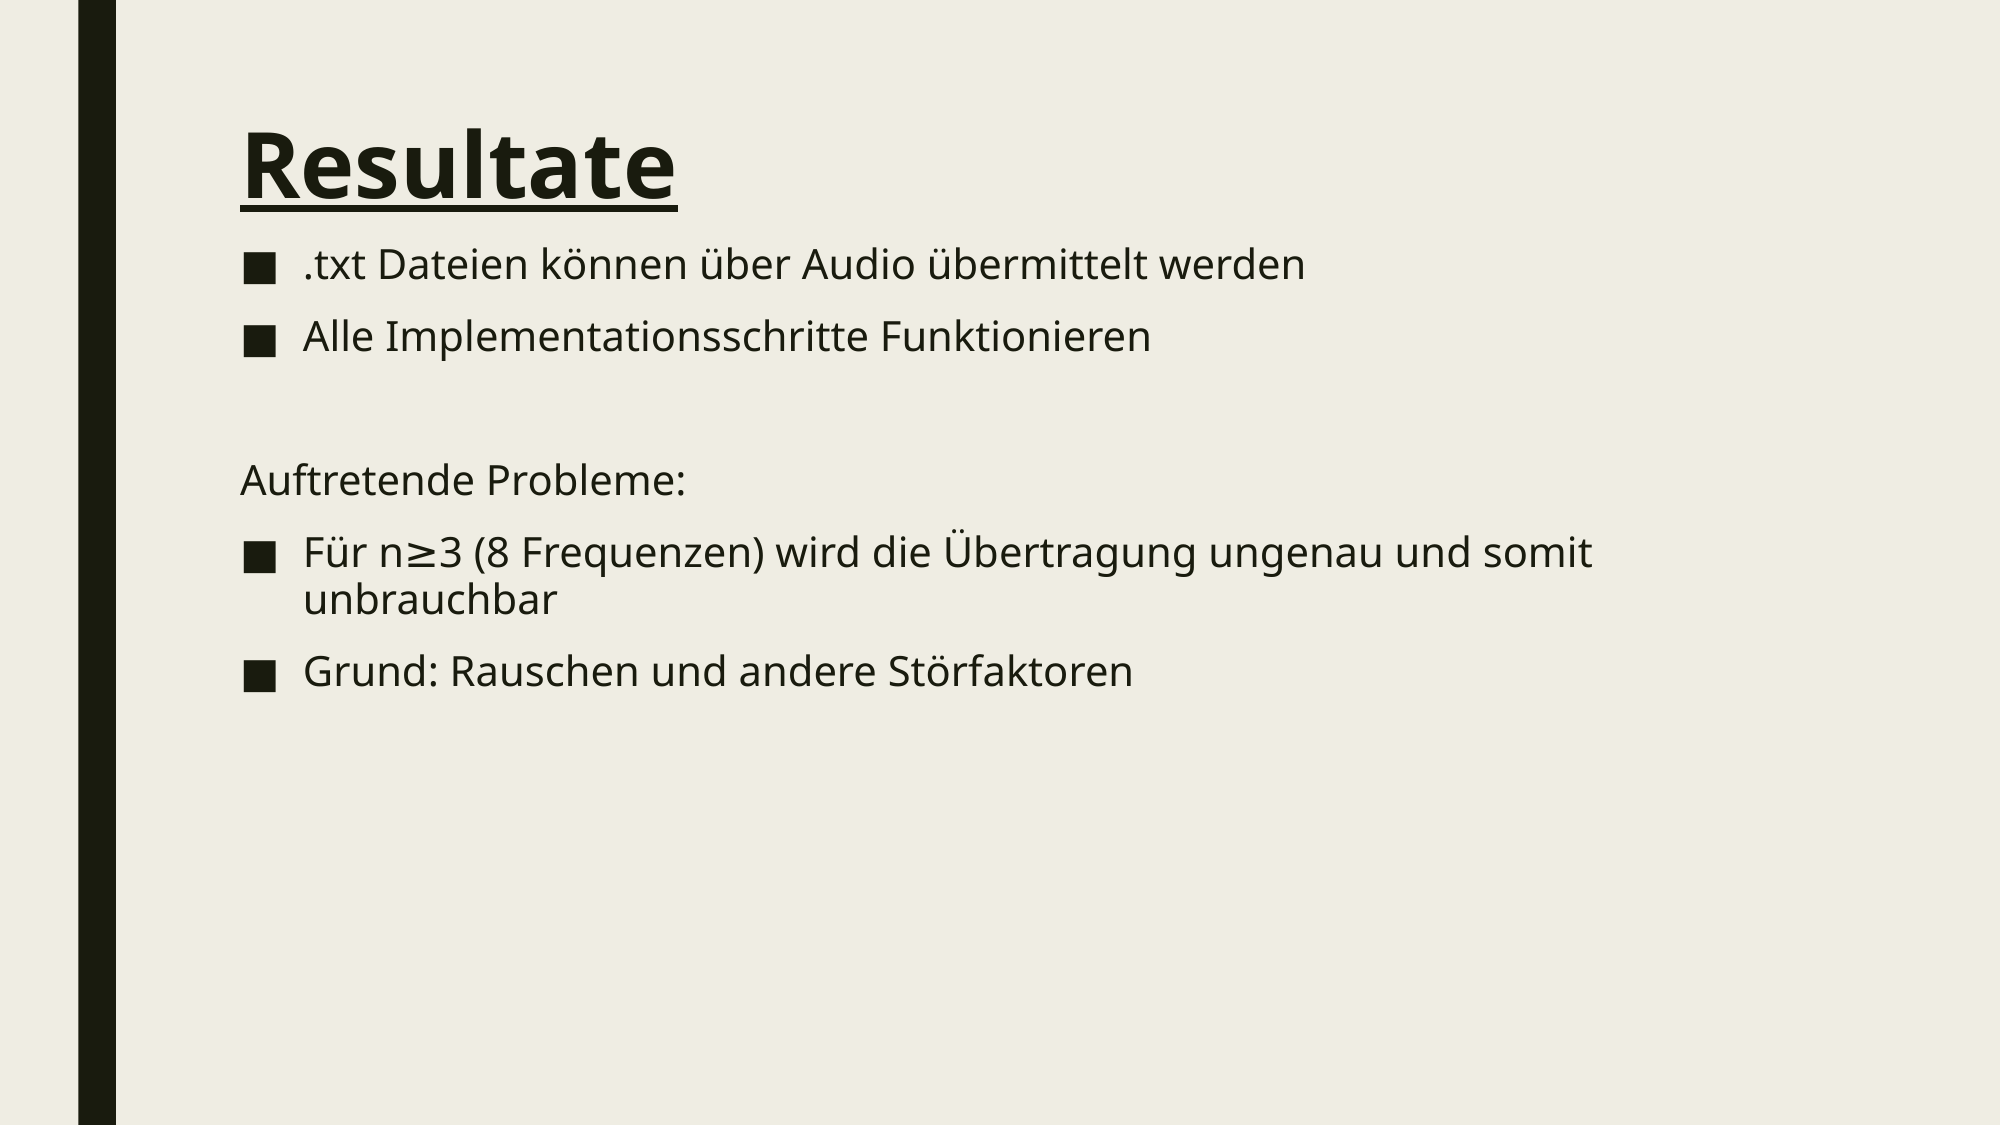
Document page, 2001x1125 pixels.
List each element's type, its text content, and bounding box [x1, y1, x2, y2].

title Resultate [225, 112, 1800, 234]
list .txt Dateien können über Audio übermittelt werden Alle Implementationsschritte Funktionieren Auftretende Probleme: Für n≥3 (8 Frequenzen) wird die Übertragung ungenau und somit unbrauchbar Grund: Rauschen und andere Störfaktoren [225, 234, 1800, 822]
